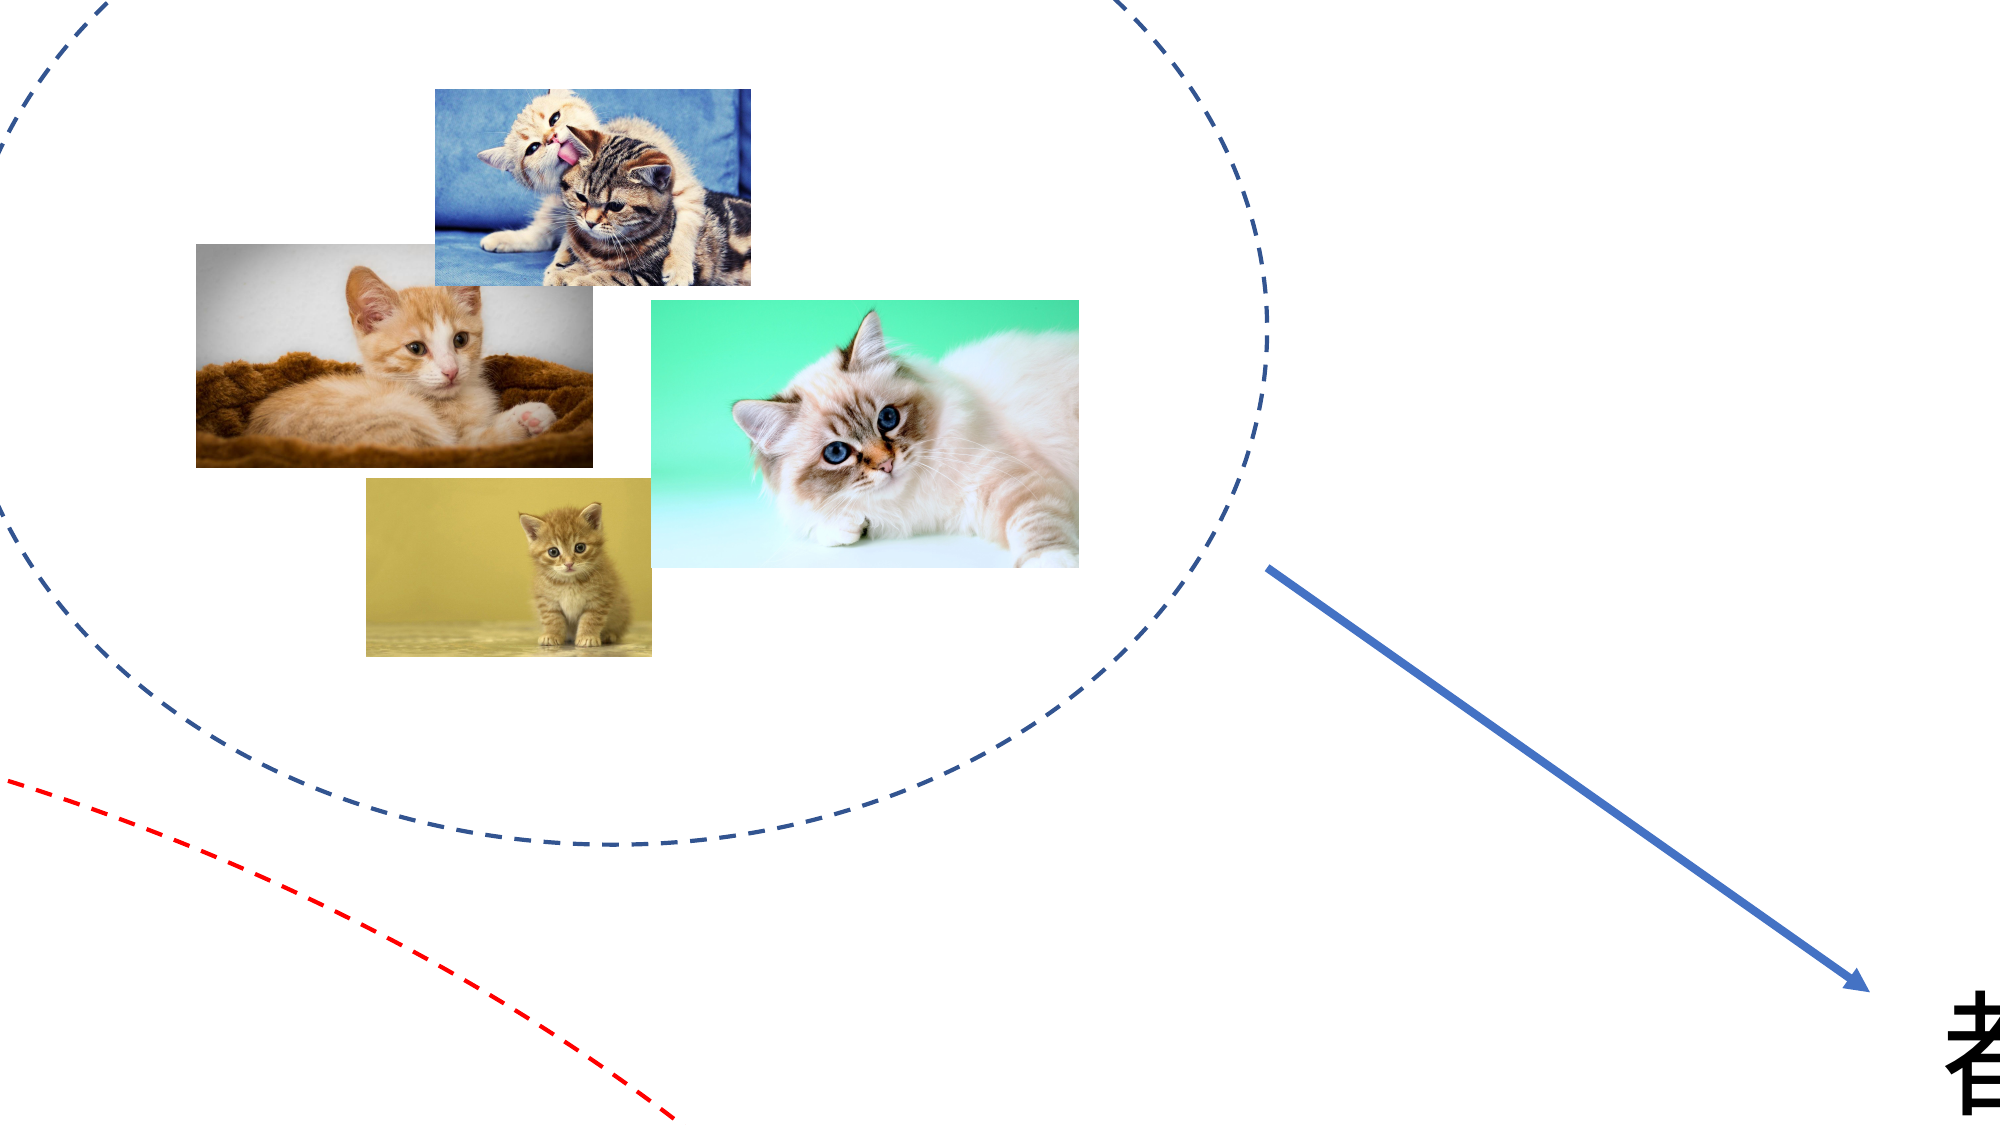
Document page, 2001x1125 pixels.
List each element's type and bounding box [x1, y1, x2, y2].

text_box [0, 0, 2000, 1125]
